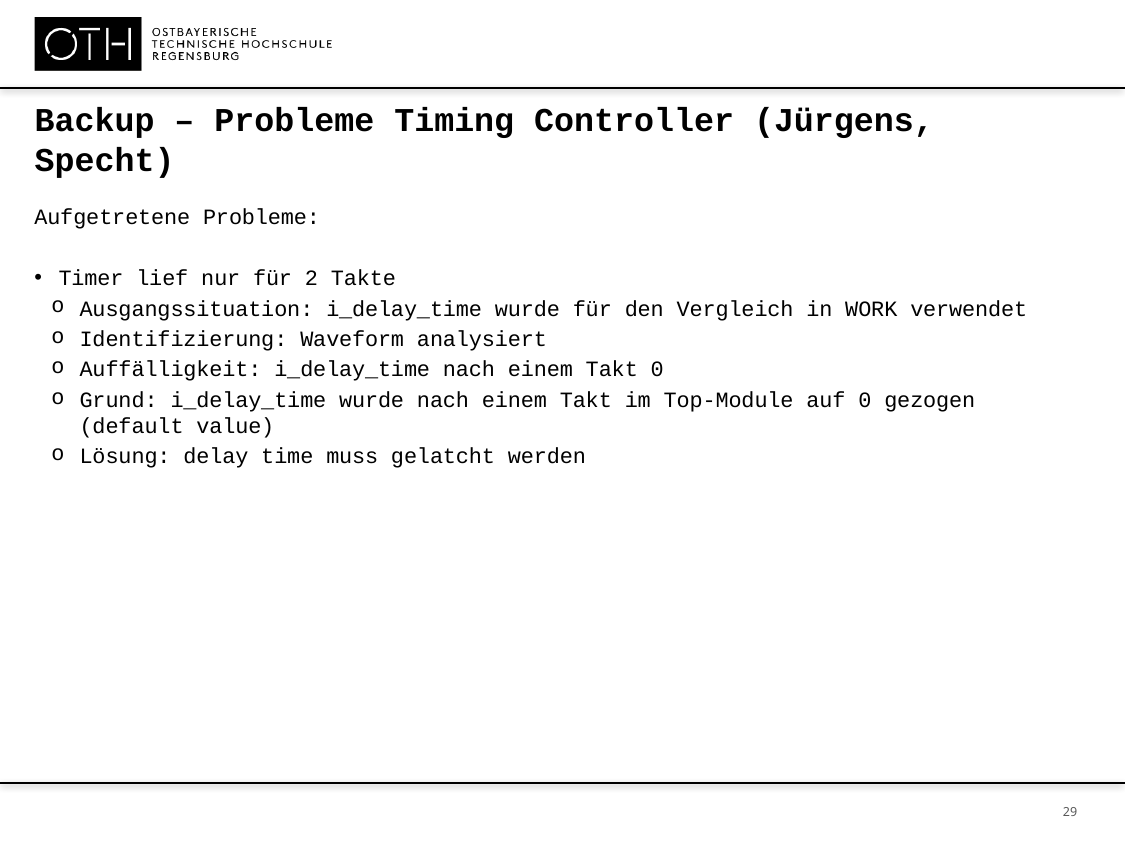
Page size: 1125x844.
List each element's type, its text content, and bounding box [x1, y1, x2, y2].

slide_number 29 [991, 782, 1089, 843]
list Backup – Probleme Timing Controller (Jürgens, Specht) [34, 98, 1089, 179]
picture [34, 17, 404, 71]
list Aufgetretene Probleme: Timer lief nur für 2 Takte Ausgangssituation: i_delay_time wurde für den Vergleich in WORK verwendet Identifizierung: Waveform analysiert Auffälligkeit: i_delay_time nach einem Takt 0 Grund: i_delay_time wurde nach einem Takt im Top-Module auf 0 gezogen (default value) Lösung: delay time muss gelatcht werden [34, 197, 1089, 757]
